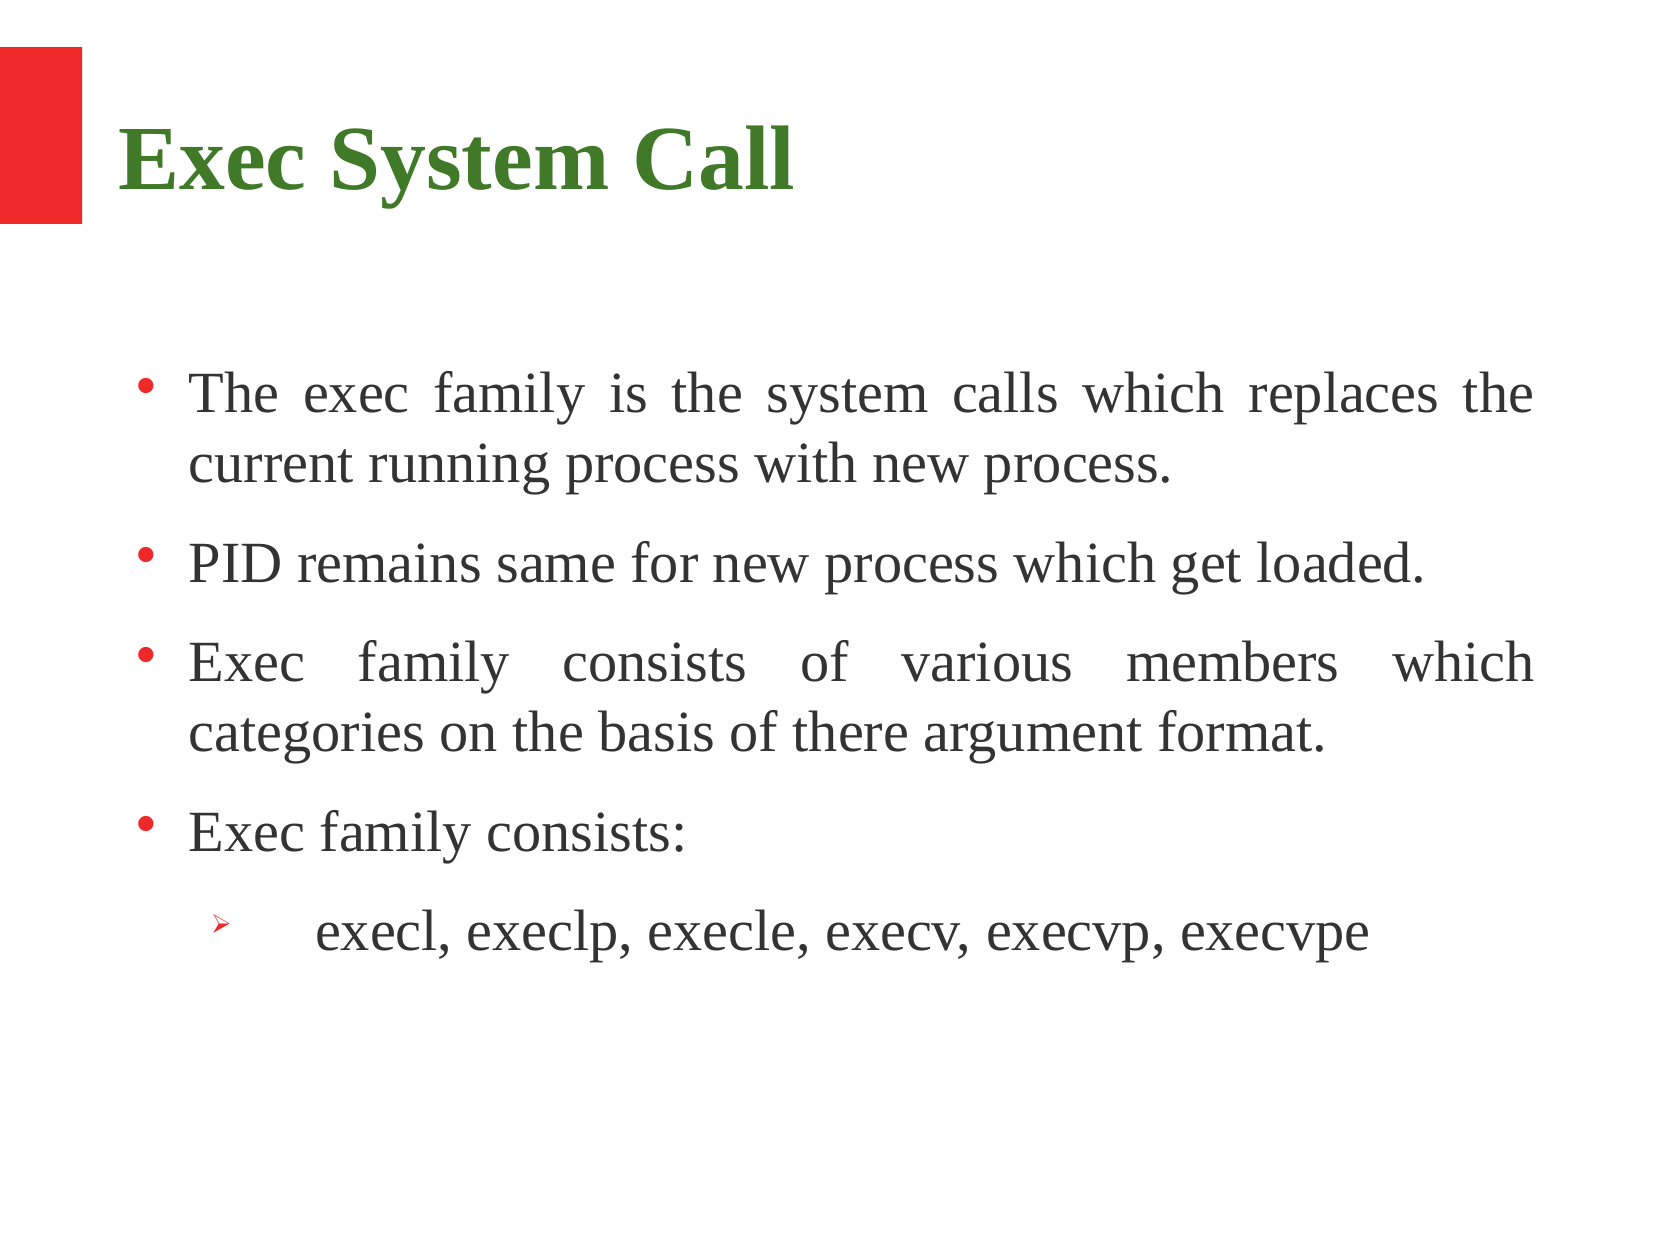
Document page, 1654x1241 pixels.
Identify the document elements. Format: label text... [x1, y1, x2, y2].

text_box The exec family is the system calls which replaces the current running process with new process. PID remains same for new process which get loaded. Exec family consists of various members which categories on the basis of there argument format. Exec family consists: execl, execlp, execle, execv, execvp, execvpe [118, 354, 1535, 1074]
text_box Exec System Call [118, 49, 1571, 256]
